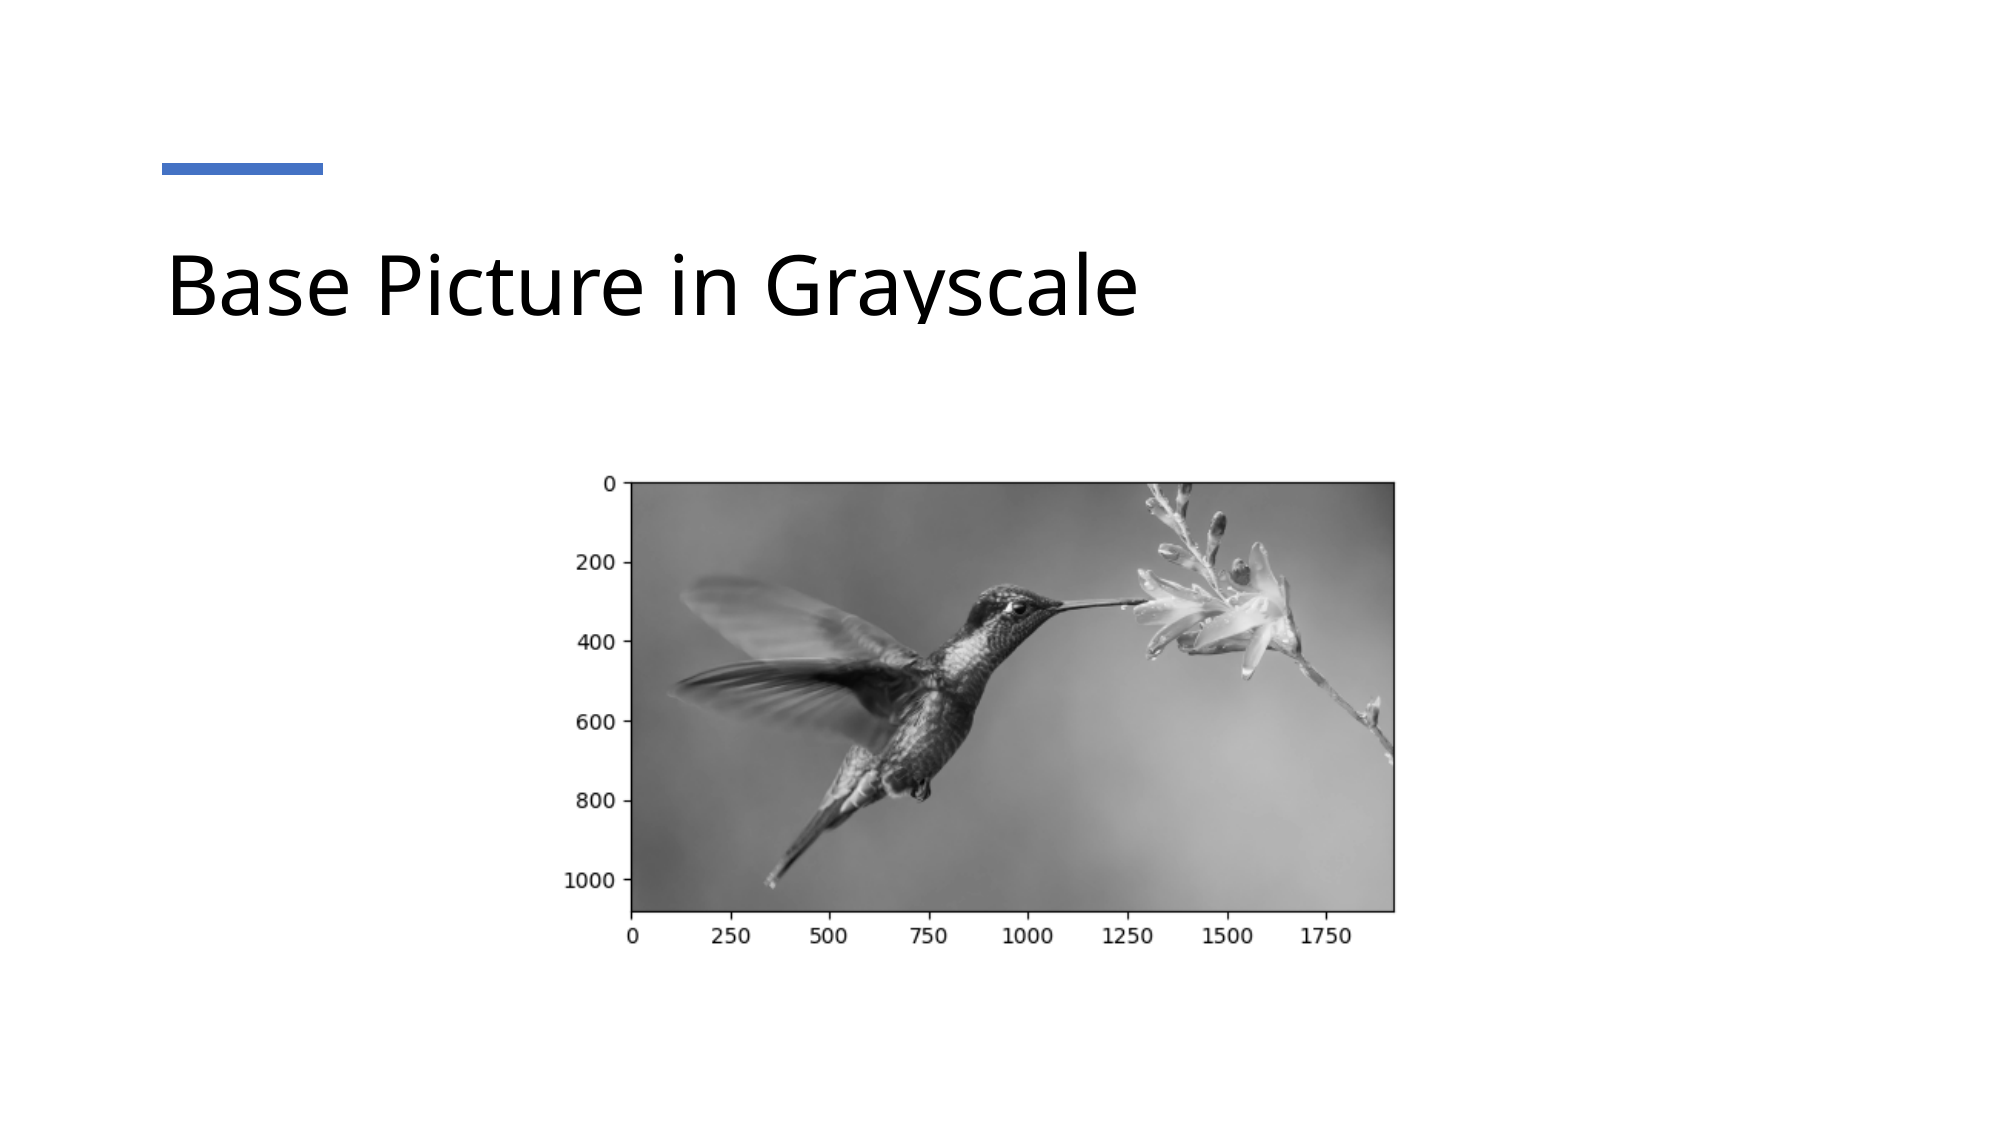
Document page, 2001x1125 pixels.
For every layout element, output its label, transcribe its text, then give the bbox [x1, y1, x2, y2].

title Base Picture in Grayscale [150, 224, 1850, 441]
picture [508, 324, 1492, 1062]
